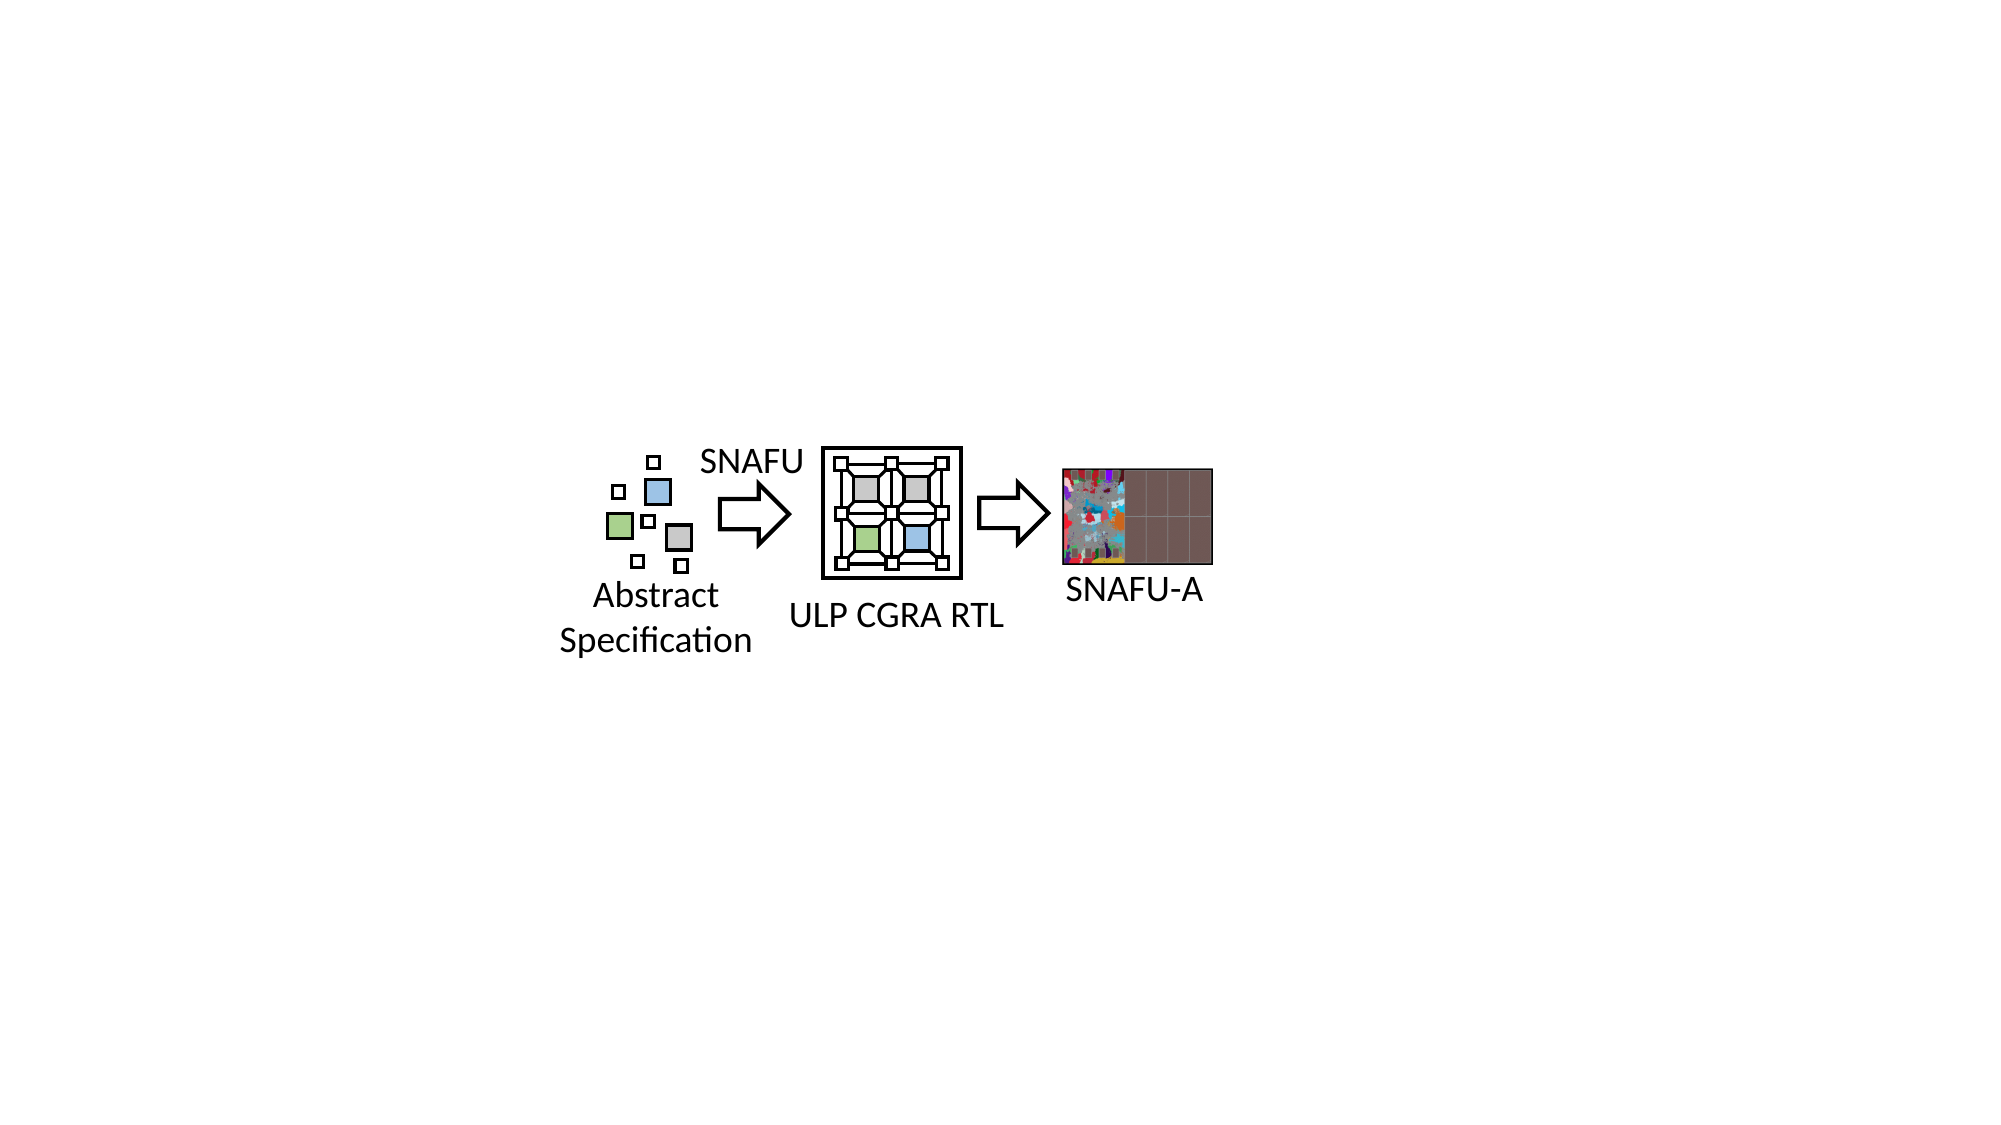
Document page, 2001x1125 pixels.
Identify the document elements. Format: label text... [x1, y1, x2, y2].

text_box ULP CGRA RTL [774, 582, 1020, 642]
text_box SNAFU-A [1050, 556, 1219, 617]
text_box Abstract Specification [544, 562, 768, 668]
text_box SNAFU [685, 428, 820, 489]
text_box [646, 455, 661, 470]
text_box [665, 524, 692, 551]
text_box [644, 478, 671, 505]
text_box [641, 514, 656, 529]
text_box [822, 447, 962, 579]
picture [1063, 441, 1213, 592]
text_box [606, 513, 633, 540]
text_box [978, 480, 1050, 546]
text_box [611, 485, 626, 499]
text_box [630, 554, 645, 562]
text_box [718, 489, 791, 547]
